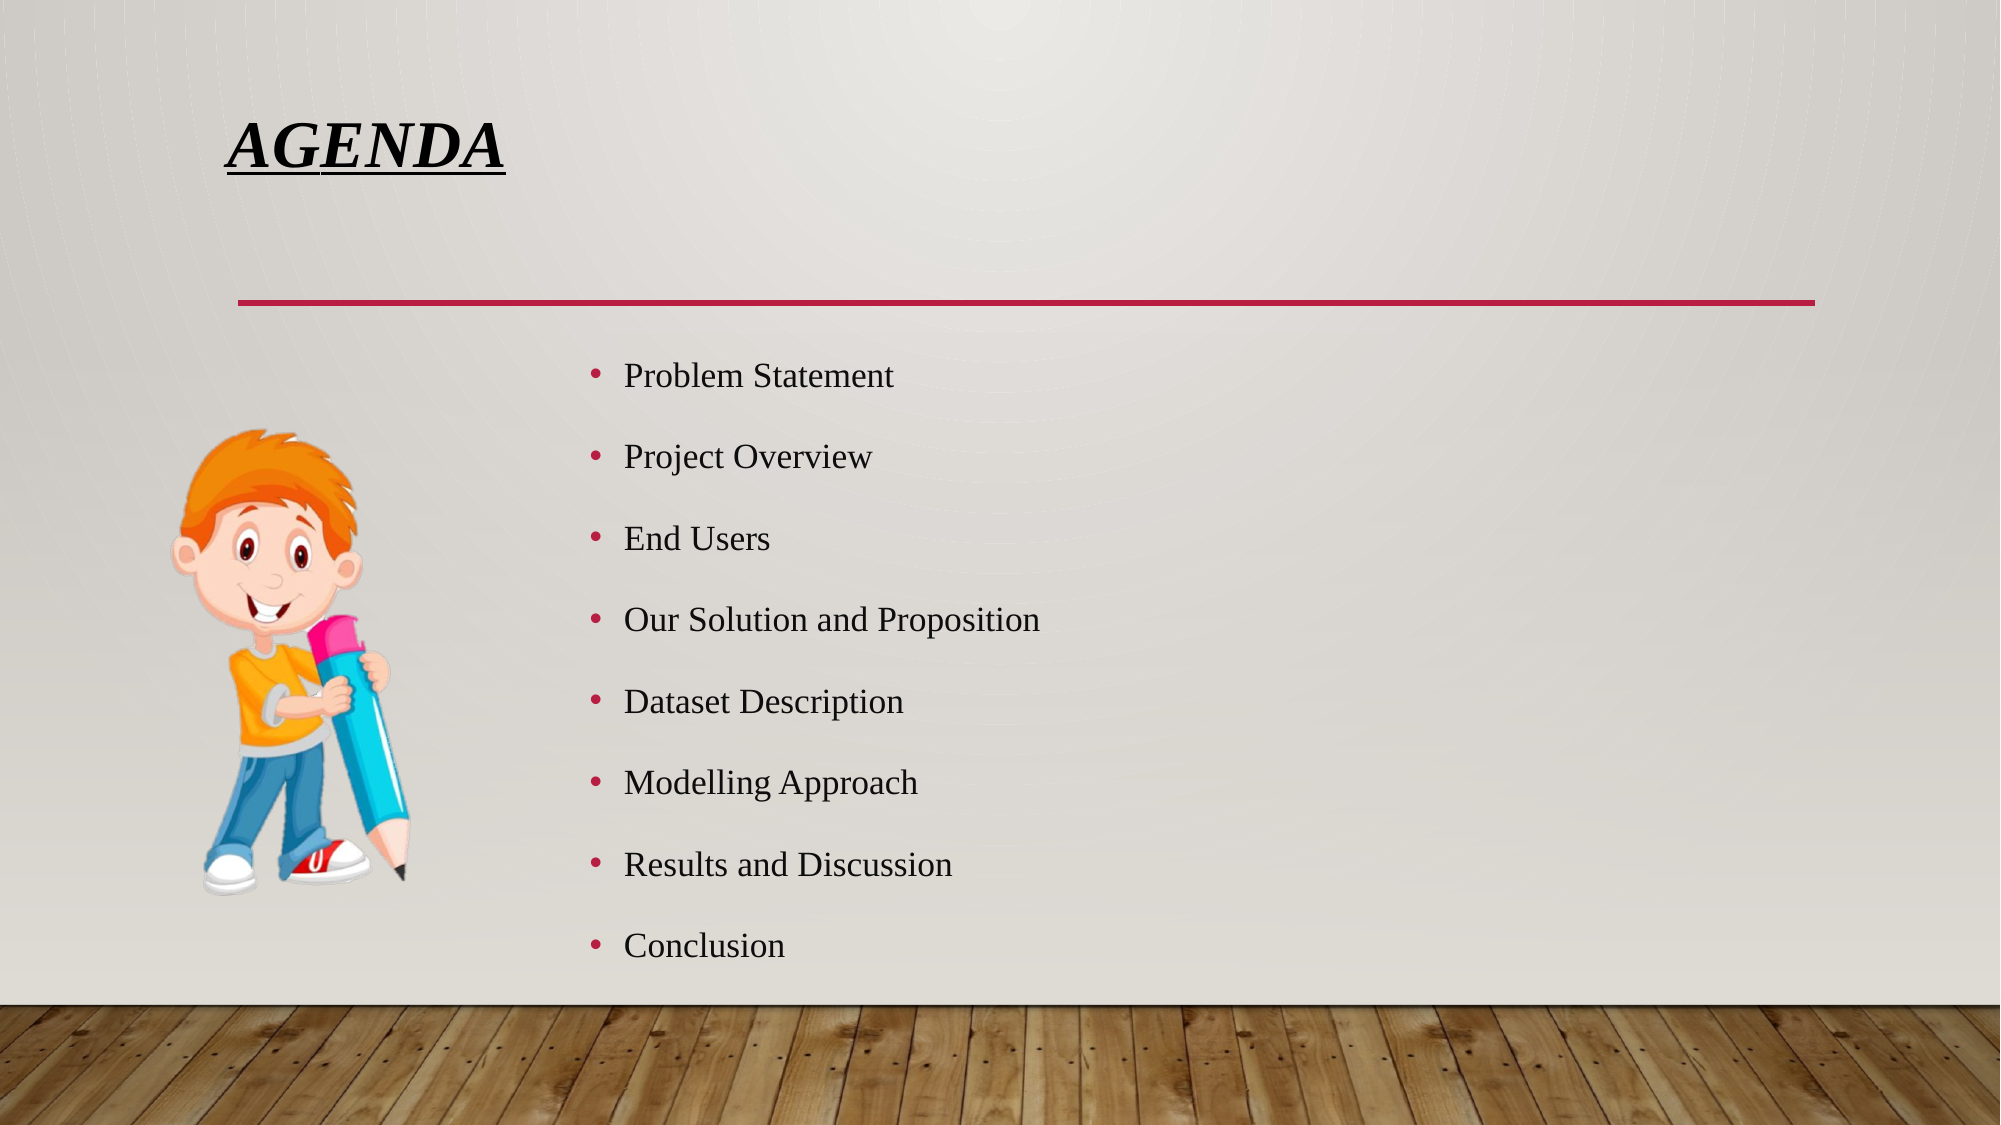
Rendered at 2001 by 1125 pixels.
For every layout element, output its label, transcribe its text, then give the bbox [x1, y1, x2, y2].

picture [0, 1005, 2000, 1125]
list Problem Statement Project Overview End Users Our Solution and Proposition Dataset Description Modelling Approach Results and Discussion Conclusion [574, 323, 1646, 975]
picture [134, 385, 836, 913]
title AGENDA [212, 102, 1788, 275]
